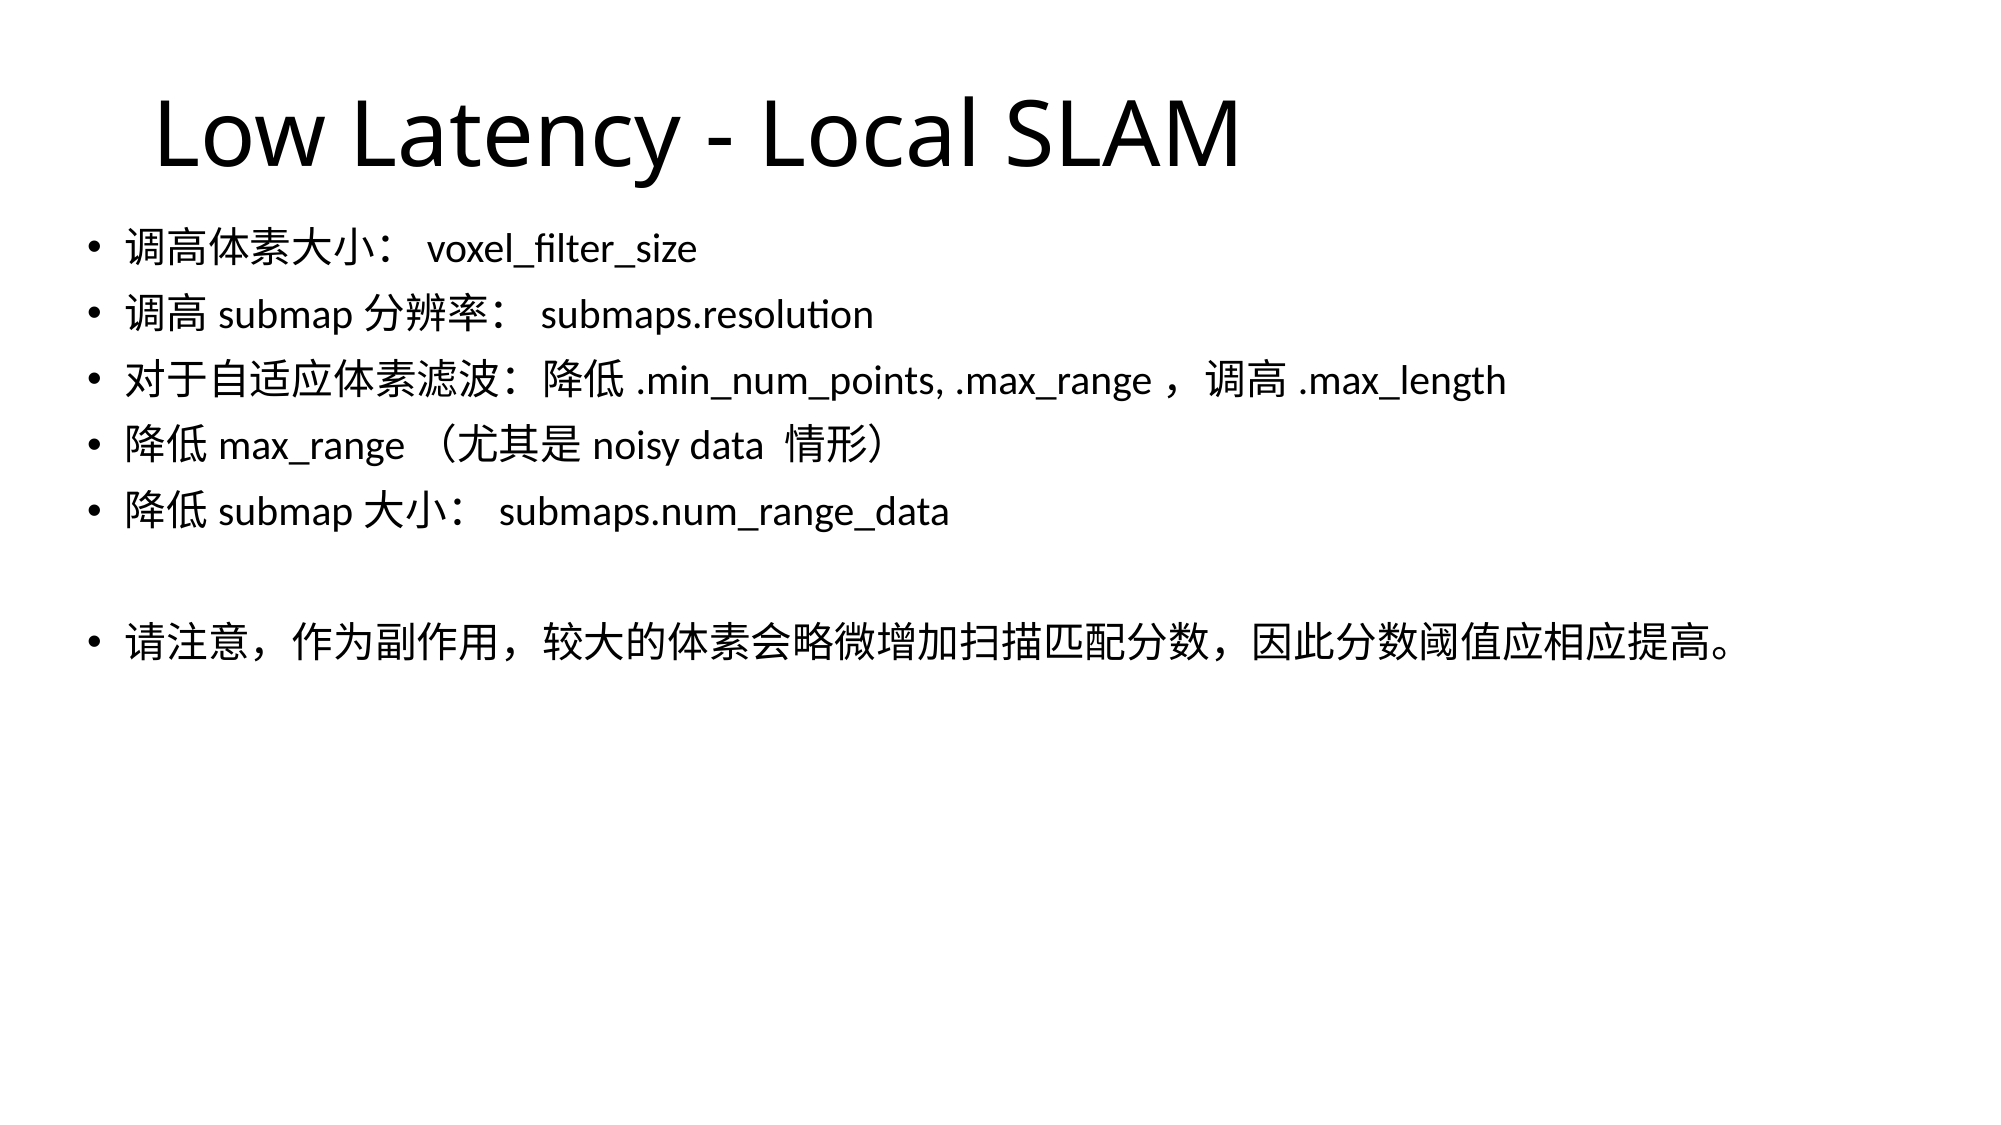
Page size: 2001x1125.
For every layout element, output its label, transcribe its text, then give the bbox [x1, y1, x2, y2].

title Low Latency - Local SLAM [137, 28, 1863, 219]
list 调高体素大小：voxel_filter_size 调高submap分辨率：submaps.resolution 对于自适应体素滤波：降低.min_num_points, .max_range，调高.max_length 降低max_range（尤其是noisy data 情形） 降低submap大小：submaps.num_range_data 请注意，作为副作用，较大的体素会略微增加扫描匹配分数，因此分数阈值应相应提高。 [72, 219, 1927, 1111]
